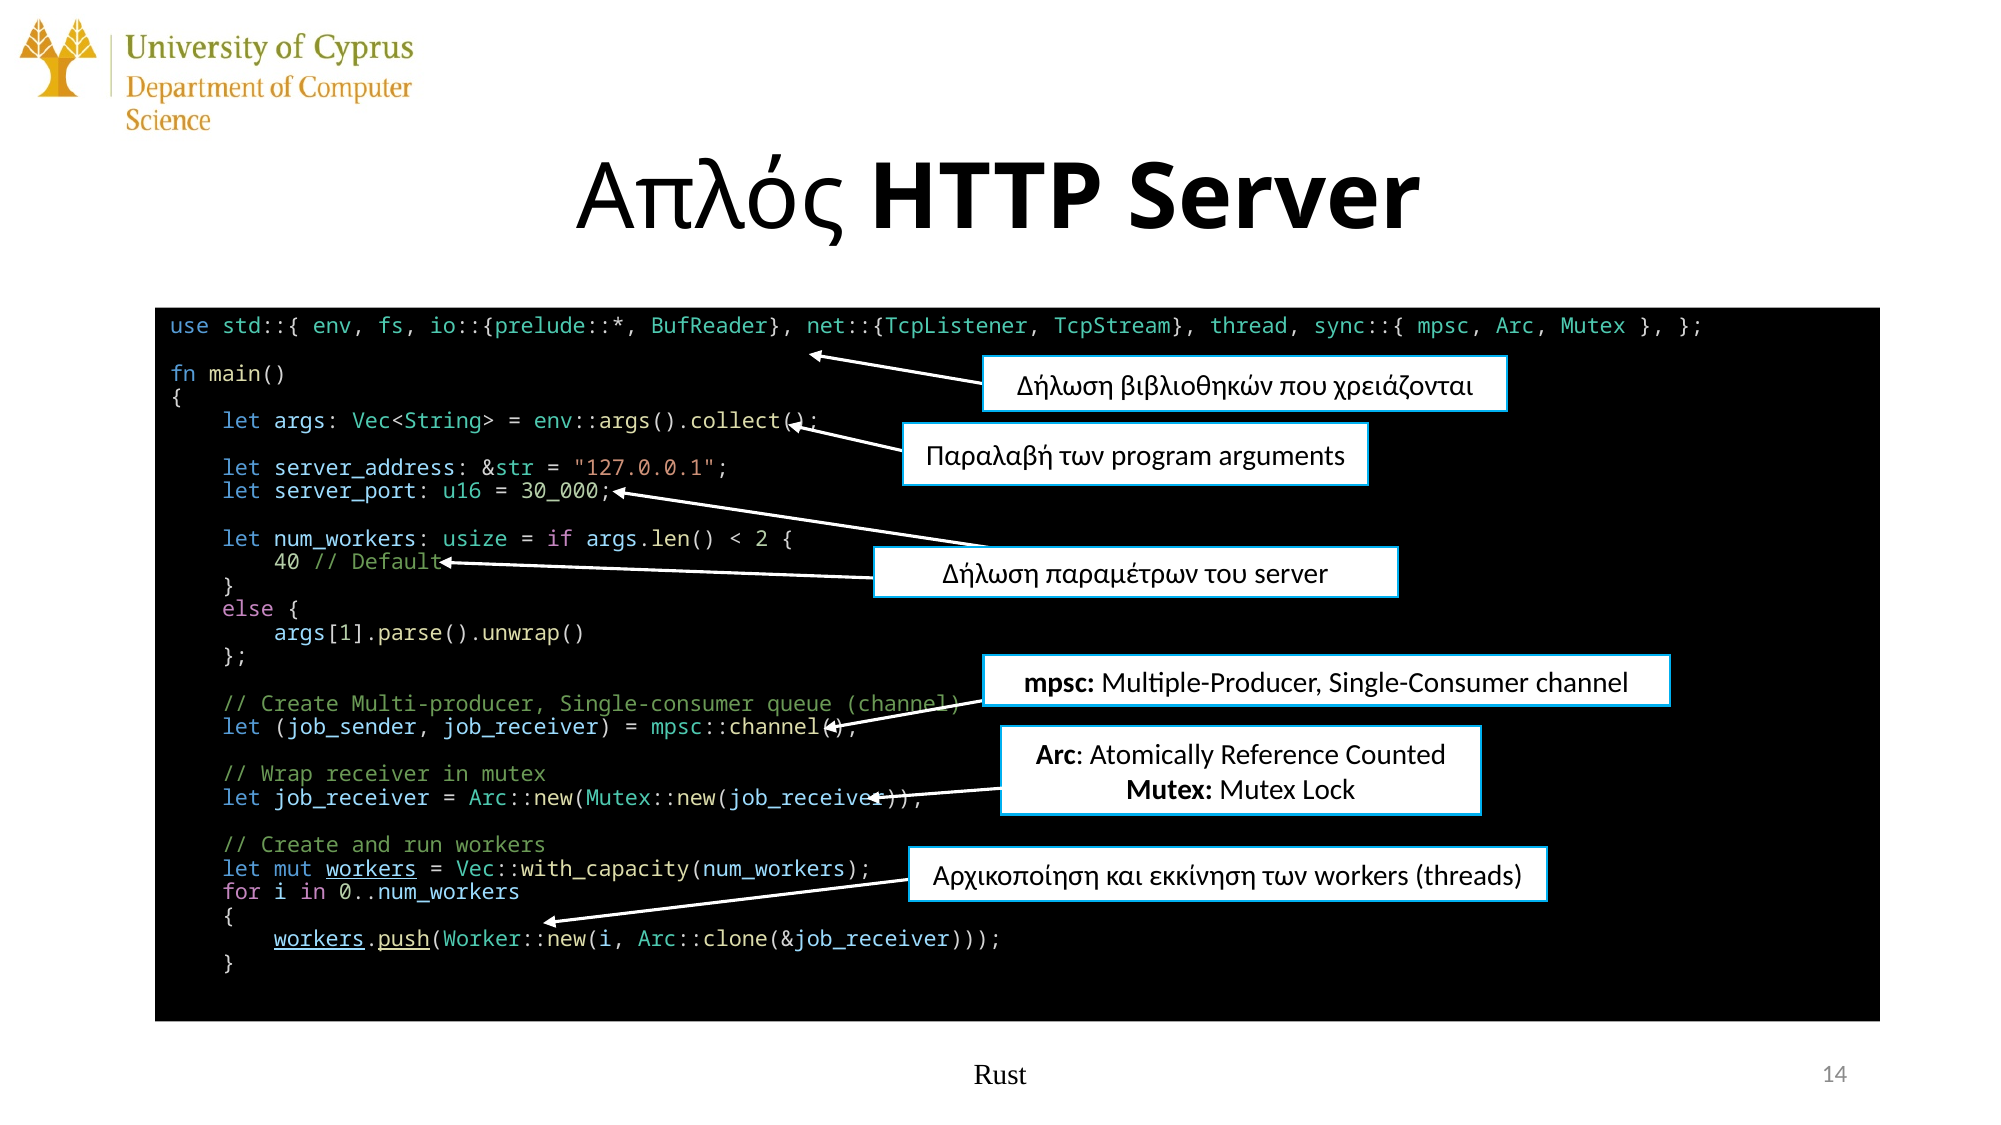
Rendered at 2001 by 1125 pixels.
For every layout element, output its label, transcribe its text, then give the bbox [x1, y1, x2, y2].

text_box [612, 491, 1101, 562]
text_box Arc: Atomically Reference Counted Mutex: Mutex Lock [1000, 725, 1482, 816]
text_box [823, 697, 1000, 729]
text_box Αρχικοποίηση και εκκίνηση των workers (threads) [908, 846, 1548, 902]
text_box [808, 354, 984, 384]
text_box mpsc: Multiple-Producer, Single-Consumer channel [982, 654, 1671, 707]
text_box Δήλωση παραμέτρων του server [873, 546, 1399, 598]
title Απλός HTTP Server [137, 90, 1863, 308]
text_box Δήλωση βιβλιοθηκών που χρειάζονται [982, 355, 1508, 412]
list use std::{ env, fs, io::{prelude::*, BufReader}, net::{TcpListener, TcpStream}, thread, sync::{ mpsc, Arc, Mutex }, }; fn main() { let args: Vec<String> = env::args().collect(); let server_address: &str = "127.0.0.1"; let server_port: u16 = 30_000; let num_workers: usize = if args.len() < 2 { 40 // Default } else { args[1].parse().unwrap() }; // Create Multi-producer, Single-consumer queue (channel) let (job_sender, job_receiver) = mpsc::channel(); // Wrap receiver in mutex let job_receiver = Arc::new(Mutex::new(job_receiver)); // Create and run workers let mut workers = Vec::with_capacity(num_workers); for i in 0..num_workers { workers.push(Worker::new(i, Arc::clone(&job_receiver))); } [155, 307, 1880, 1022]
picture [0, 0, 439, 169]
slide_number 14 [1412, 1042, 1863, 1103]
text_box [438, 562, 1132, 588]
footer Rust [662, 1042, 1338, 1103]
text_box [866, 784, 1043, 799]
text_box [787, 424, 946, 461]
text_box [542, 874, 946, 924]
text_box Παραλαβή των program arguments [902, 422, 1369, 486]
